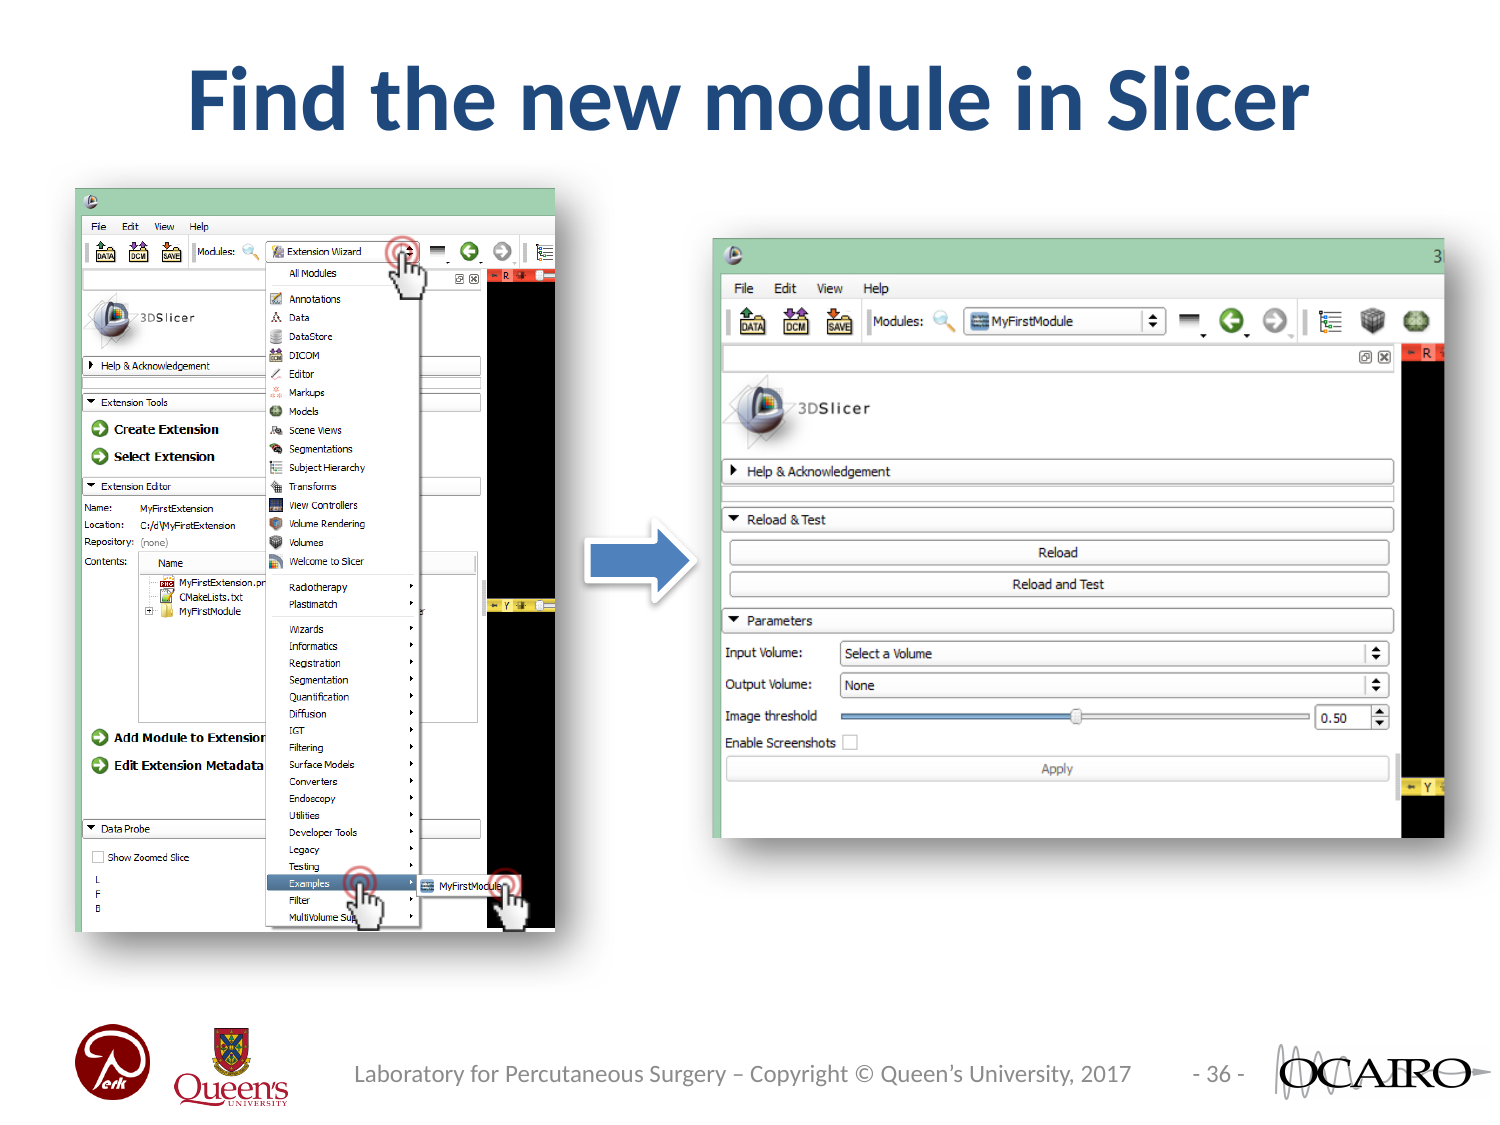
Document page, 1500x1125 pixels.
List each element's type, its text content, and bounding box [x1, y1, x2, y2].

picture [1275, 1044, 1491, 1100]
picture [75, 1024, 150, 1100]
slide_number - 36 - [1175, 1042, 1263, 1103]
picture [74, 188, 555, 933]
footer Laboratory for Percutaneous Surgery – Copyright © Queen’s University, 2017 [312, 1042, 1175, 1103]
text_box [584, 517, 698, 604]
picture [174, 1028, 288, 1106]
title Find the new module in Slicer [74, 0, 1426, 188]
picture [712, 238, 1445, 838]
